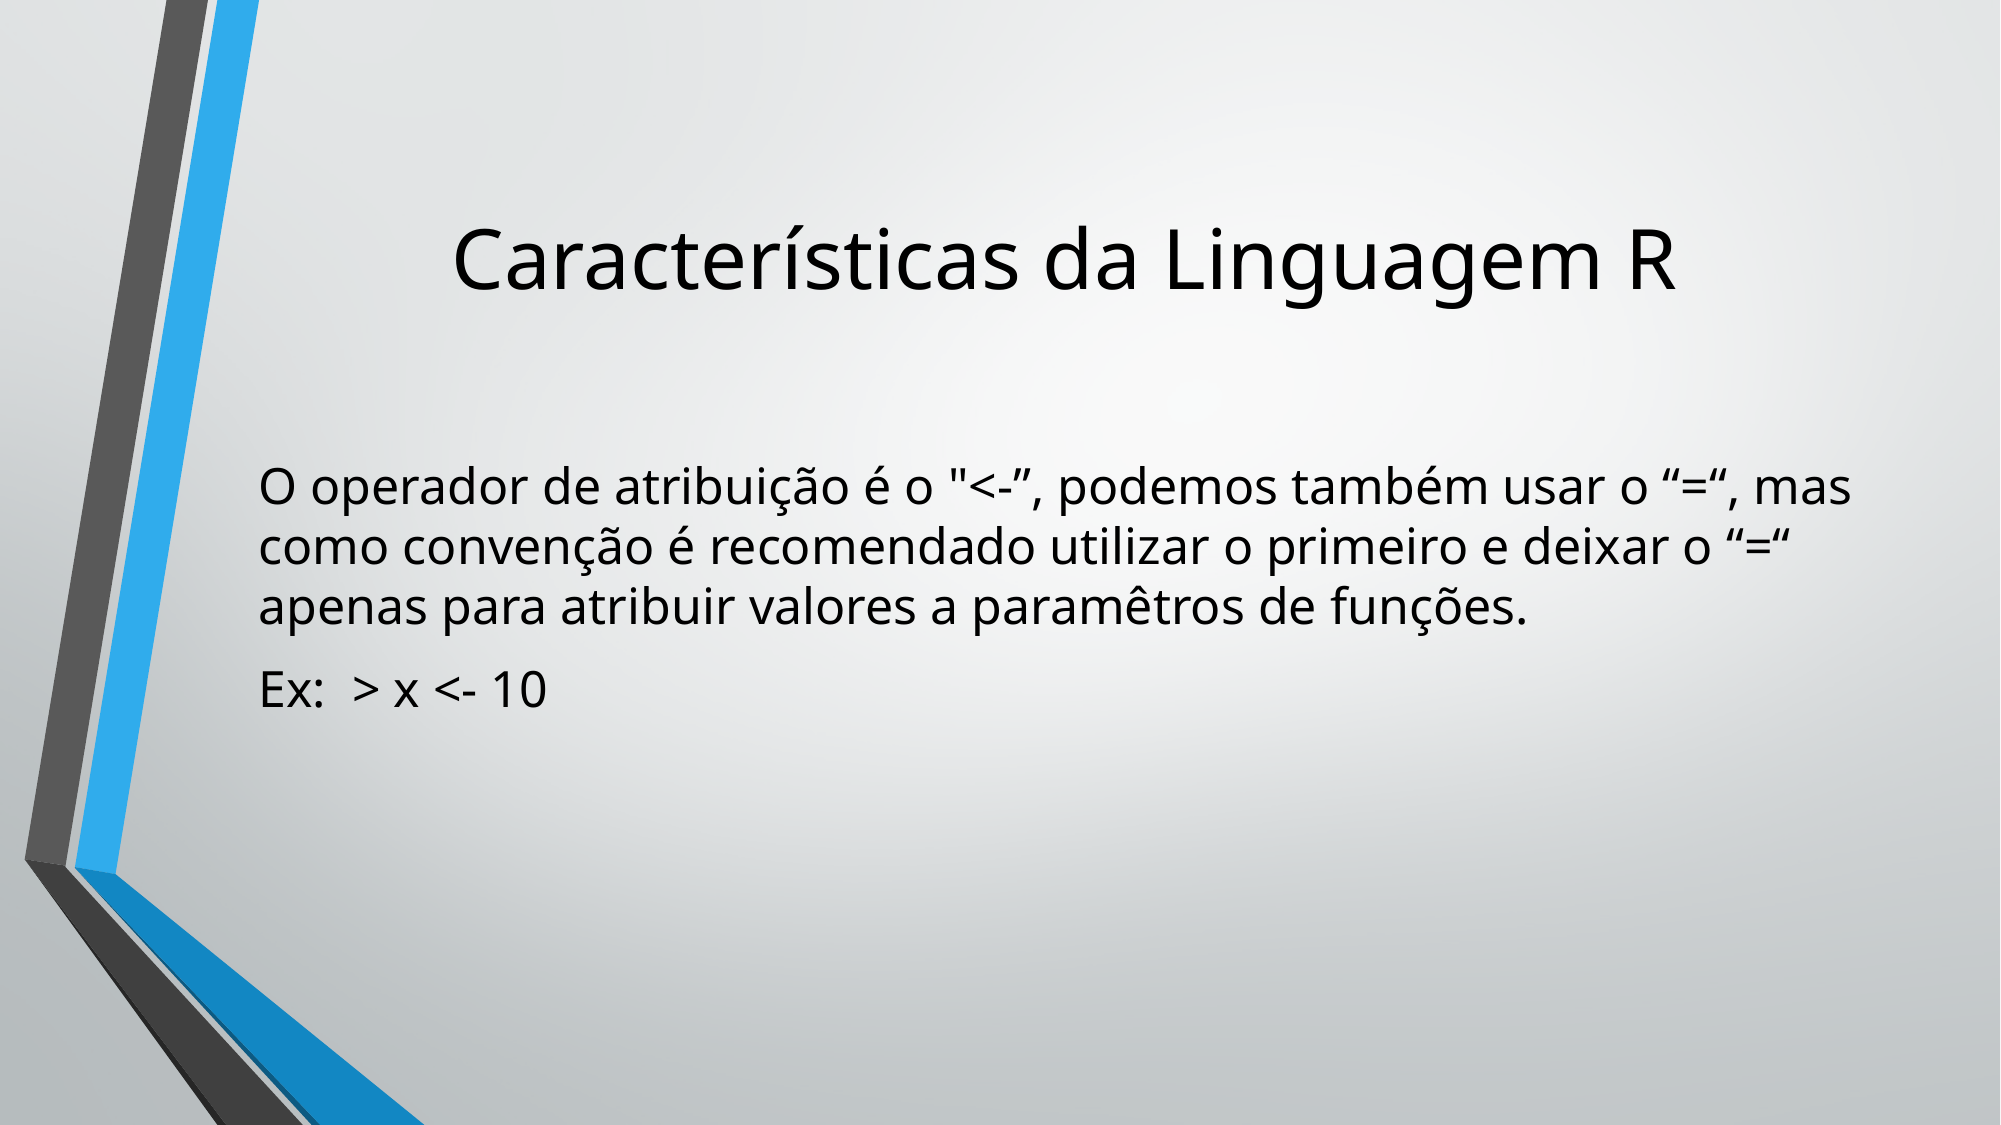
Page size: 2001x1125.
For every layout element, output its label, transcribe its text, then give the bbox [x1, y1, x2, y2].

list O operador de atribuição é o "<-”, podemos também usar o “=“, mas como convenção é recomendado utilizar o primeiro e deixar o “=“ apenas para atribuir valores a paramêtros de funções. Ex: > x <- 10 [243, 329, 1887, 843]
title Características da Linguagem R [243, 112, 1887, 329]
